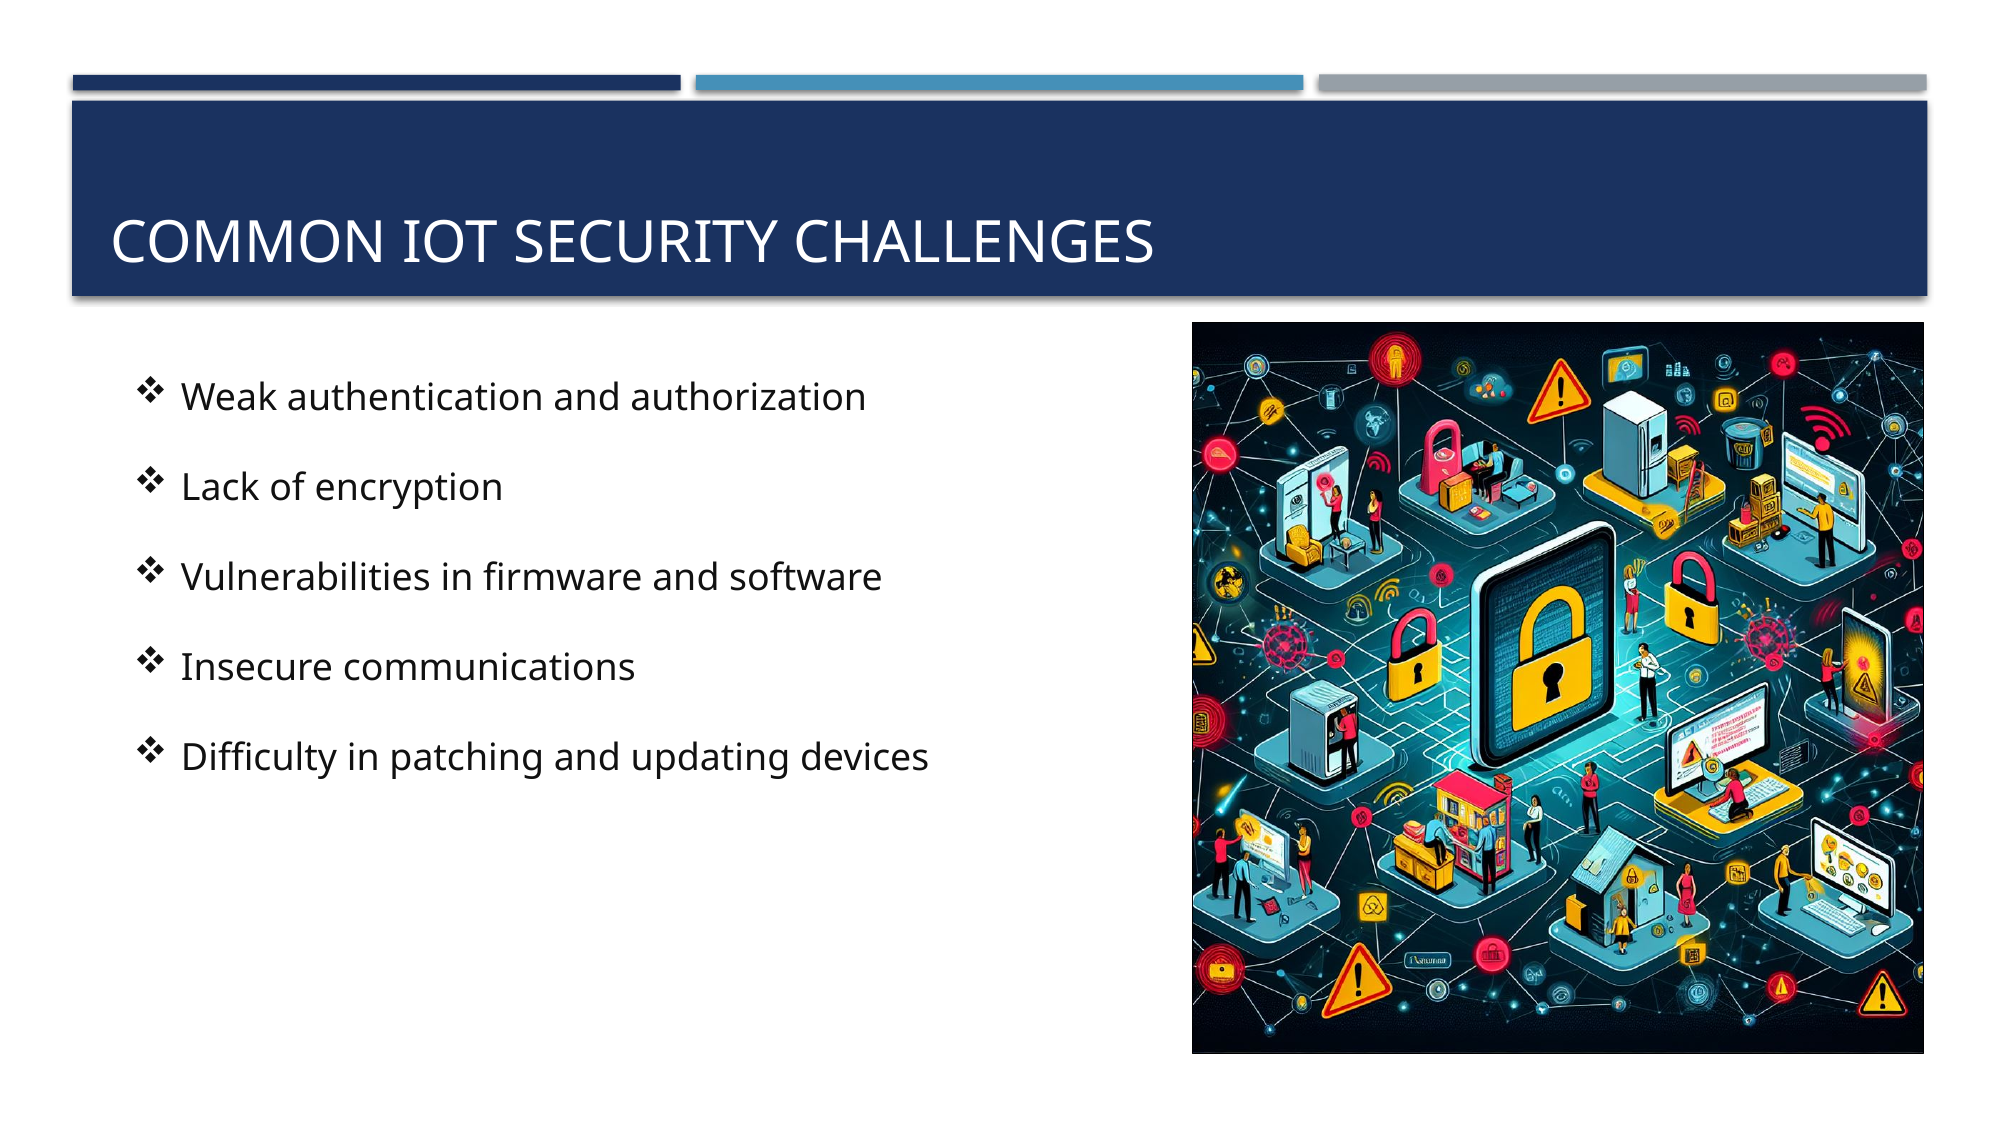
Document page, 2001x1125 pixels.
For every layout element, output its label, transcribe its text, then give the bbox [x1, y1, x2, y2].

title Common IoT Security Challenges [95, 115, 1905, 282]
text_box Weak authentication and authorization Lack of encryption Vulnerabilities in firmware and software Insecure communications Difficulty in patching and updating devices [119, 365, 1104, 786]
picture [1192, 322, 1924, 1054]
